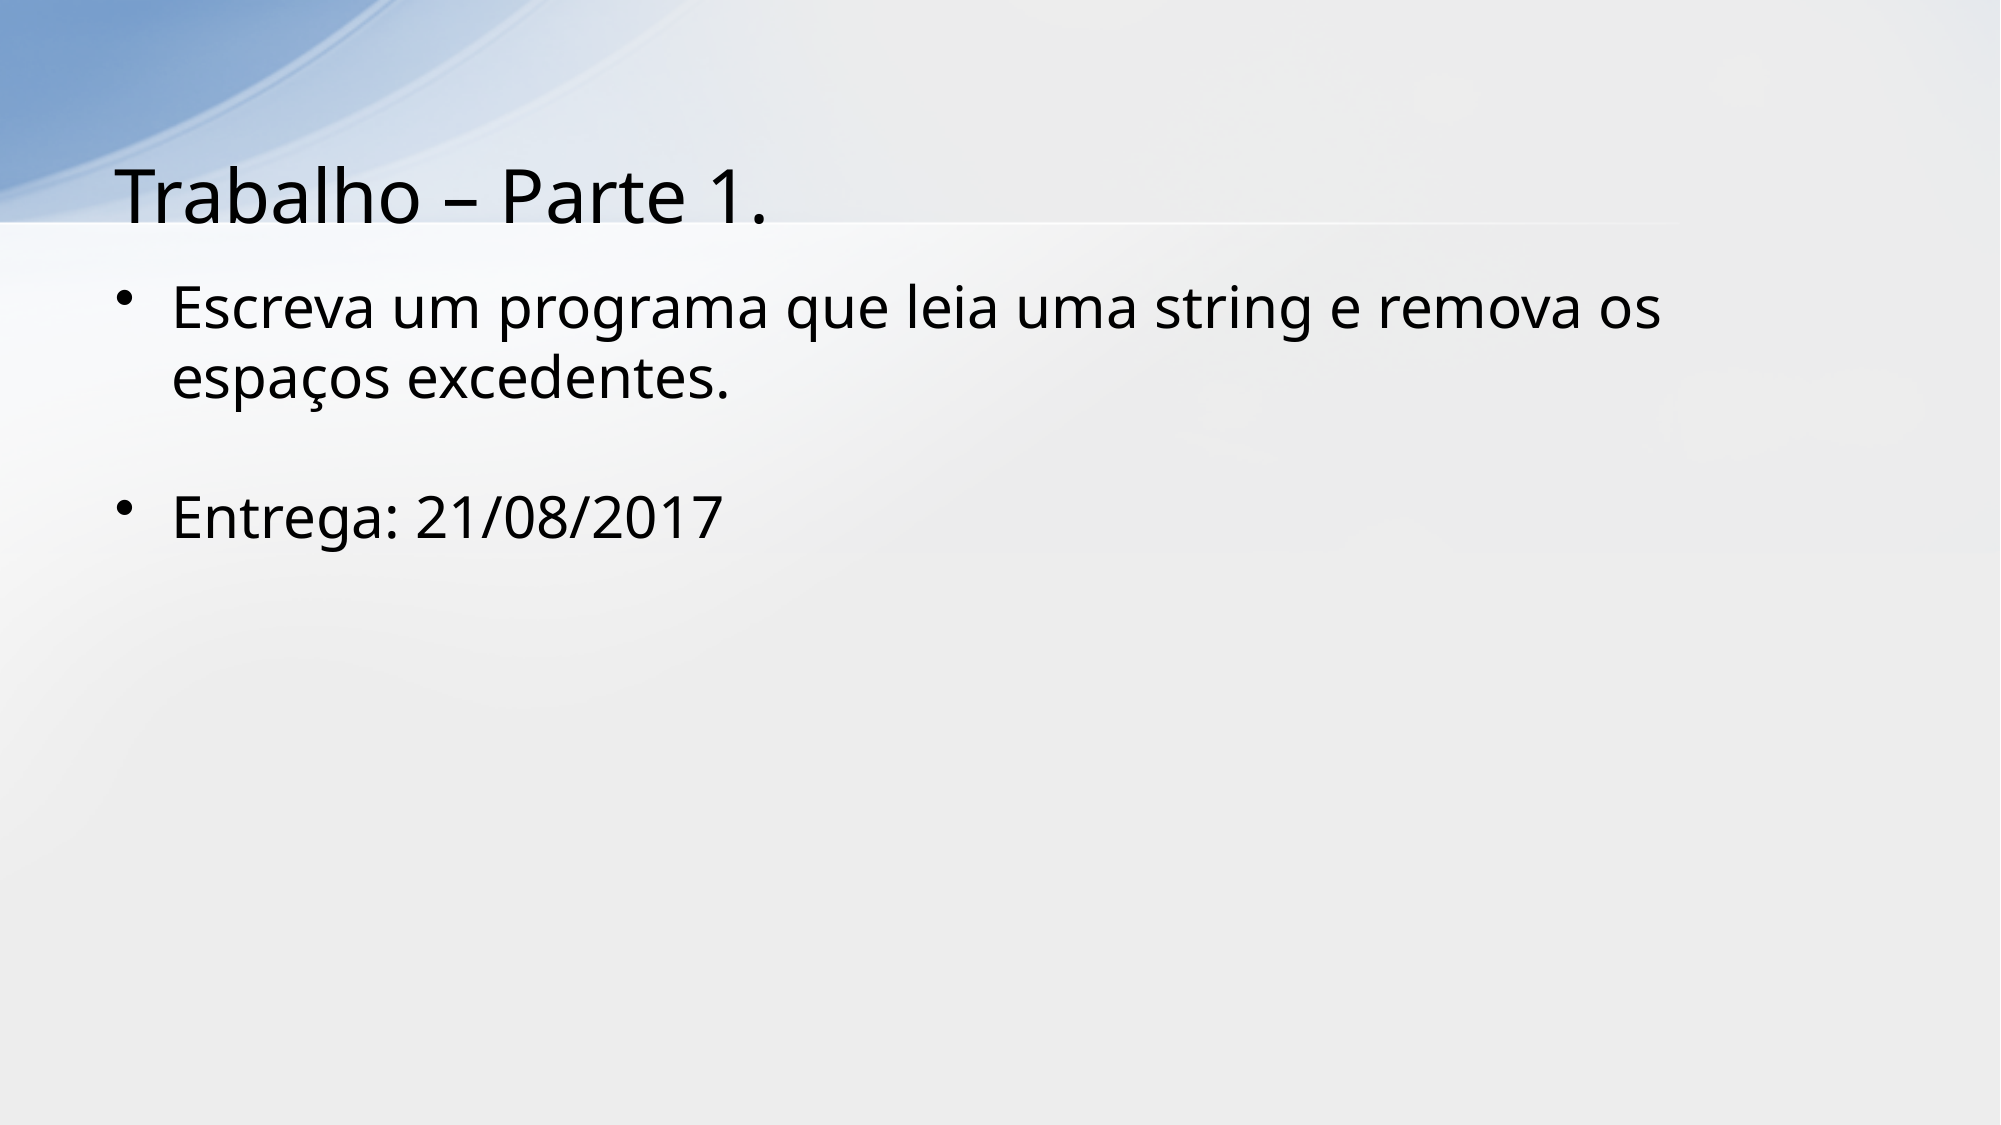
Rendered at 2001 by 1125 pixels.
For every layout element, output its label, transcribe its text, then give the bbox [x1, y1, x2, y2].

list Escreva um programa que leia uma string e remova os espaços excedentes. Entrega: 21/08/2017 [99, 262, 1900, 1005]
picture [0, 0, 2000, 1125]
title Trabalho – Parte 1. [99, 58, 1900, 247]
